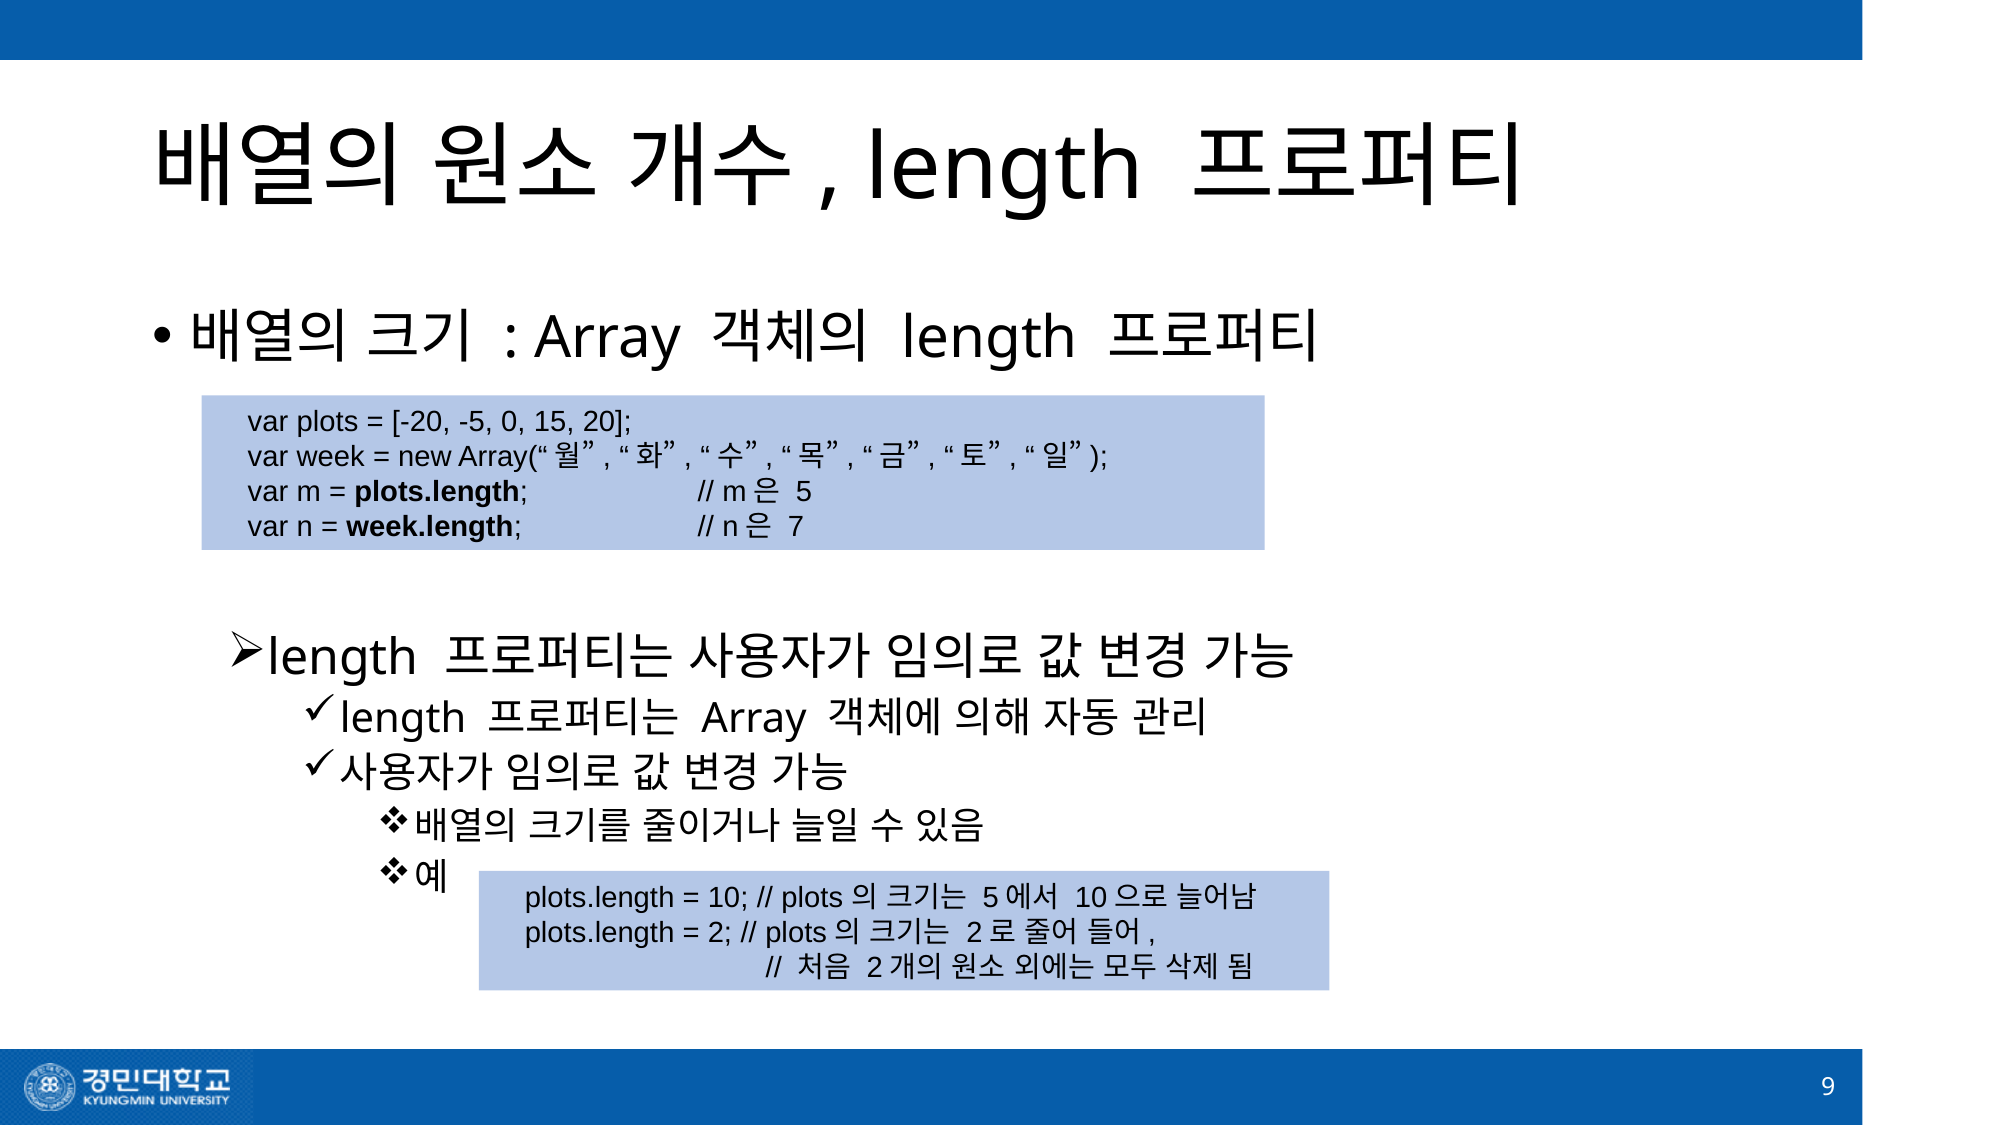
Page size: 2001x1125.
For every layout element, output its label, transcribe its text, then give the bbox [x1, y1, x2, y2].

title 배열의 원소 개수, length 프로퍼티 [137, 59, 1863, 278]
list 배열의 크기 : Array 객체의 length 프로퍼티 length 프로퍼티는 사용자가 임의로 값 변경 가능 length 프로퍼티는 Array 객체에 의해 자동 관리 사용자가 임의로 값 변경 가능 배열의 크기를 줄이거나 늘일 수 있음 예 [137, 299, 1863, 1014]
picture [0, 1049, 253, 1125]
slide_number 9 [1758, 1057, 1851, 1117]
text_box plots.length = 10; // plots의 크기는 5에서 10으로 늘어남 plots.length = 2; // plots의 크기는 2로 줄어 들어, // 처음 2개의 원소 외에는 모두 삭제 됨 [478, 870, 1330, 991]
text_box var plots = [-20, -5, 0, 15, 20]; var week = new Array(“월”, “화”, “수”, “목”, “금”, “토”, “일”); var m = plots.length; // m은 5 var n = week.length; // n은 7 [201, 395, 1265, 550]
